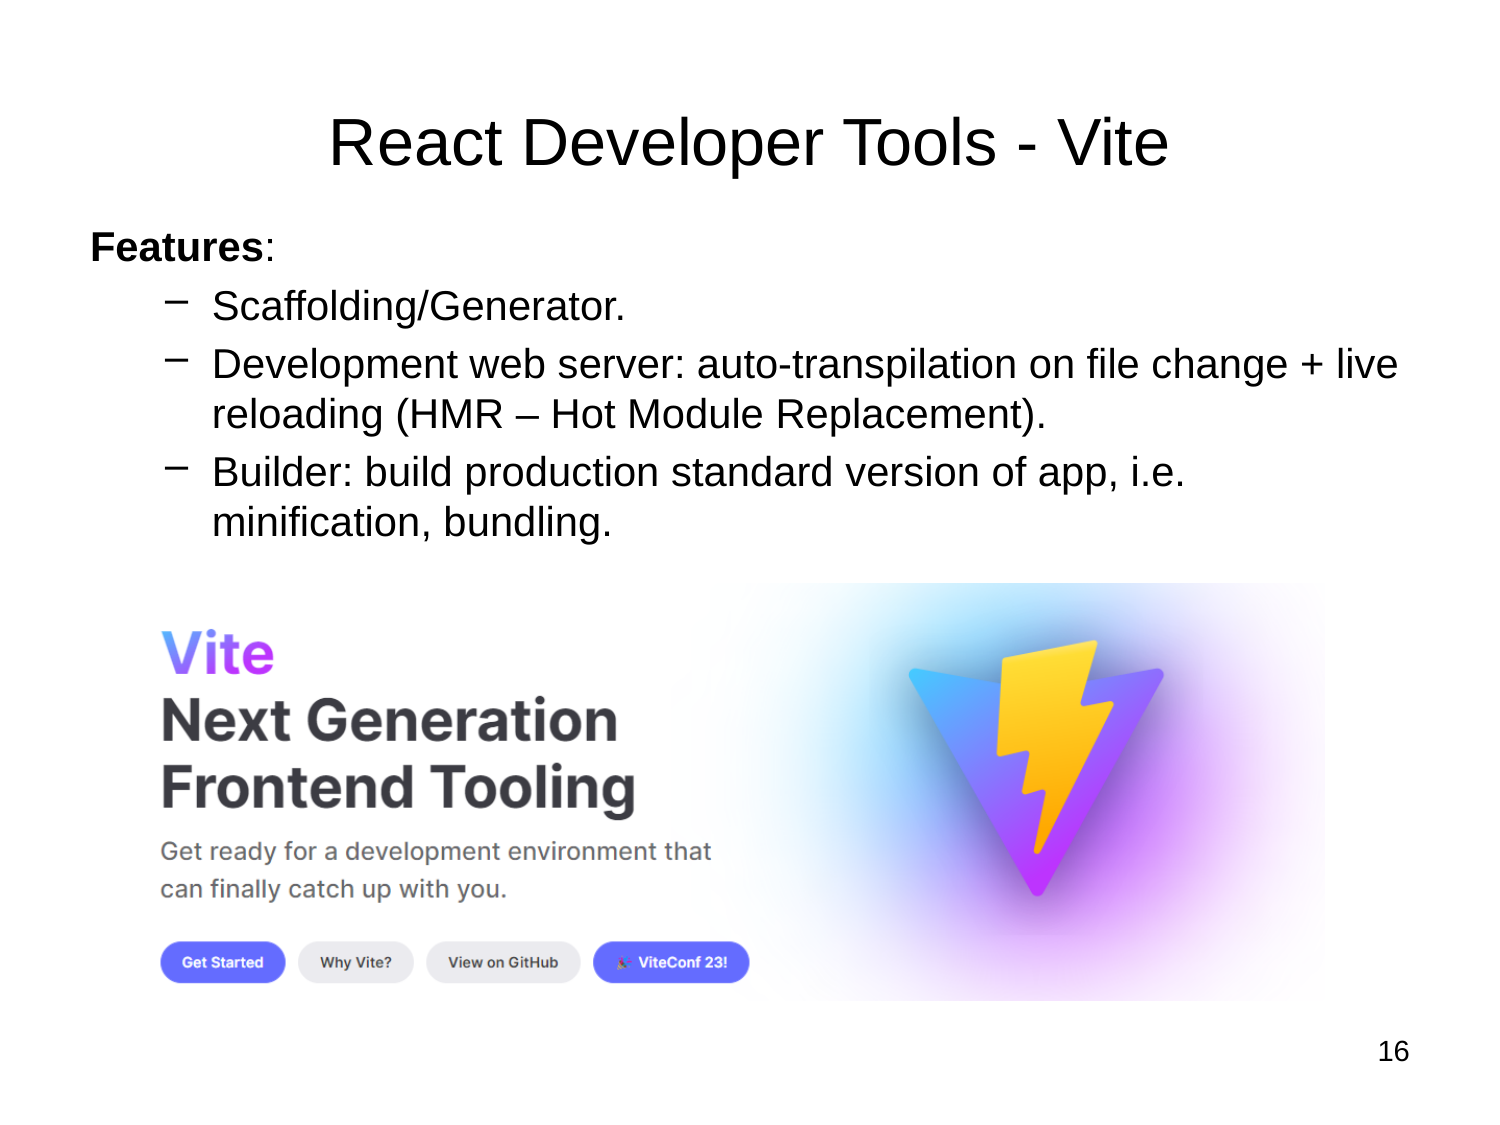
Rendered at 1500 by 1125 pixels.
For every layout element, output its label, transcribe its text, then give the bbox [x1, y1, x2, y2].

list Features: Scaffolding/Generator. Development web server: auto-transpilation on file change + live reloading (HMR – Hot Module Replacement). Builder: build production standard version of app, i.e. minification, bundling. [75, 212, 1425, 955]
picture [99, 583, 1326, 1001]
title React Developer Tools - Vite [75, 45, 1425, 212]
slide_number 16 [1074, 1024, 1426, 1103]
